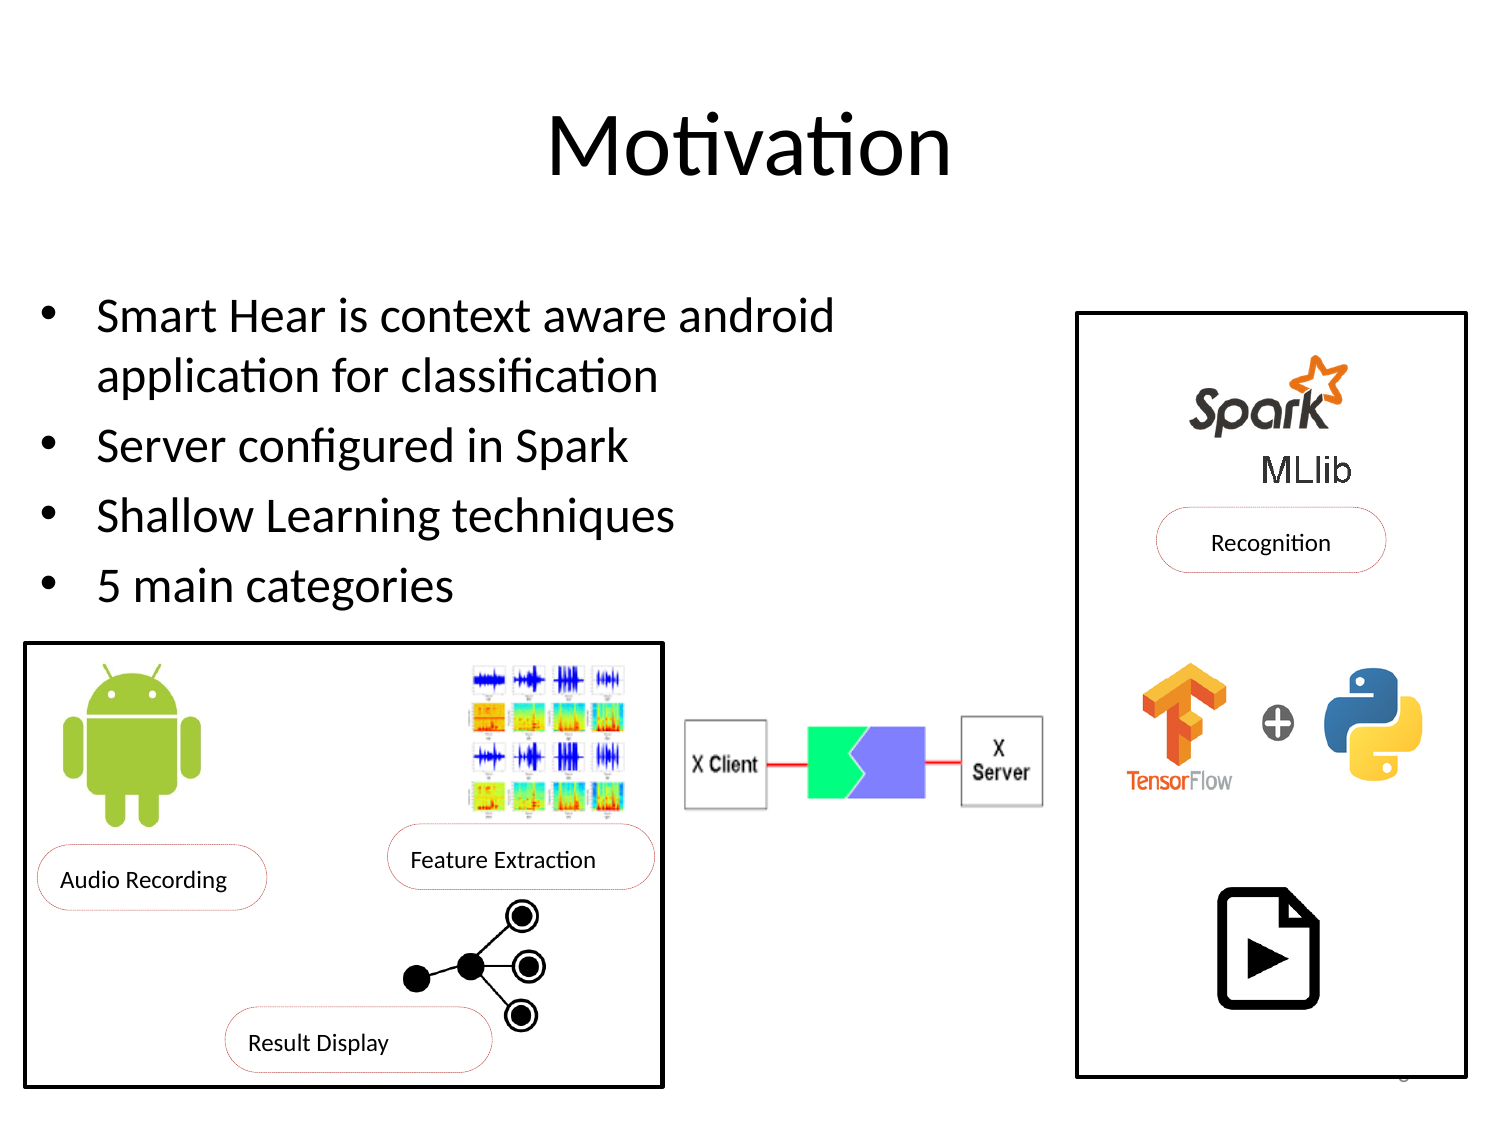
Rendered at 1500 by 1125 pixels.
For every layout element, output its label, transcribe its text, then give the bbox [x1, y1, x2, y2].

title Motivation [75, 45, 1425, 233]
text_box Audio Recording [37, 844, 267, 911]
text_box [1075, 311, 1468, 1079]
picture [1185, 353, 1373, 500]
text_box Feature Extraction [387, 823, 655, 890]
picture [467, 663, 625, 821]
picture [1099, 630, 1437, 827]
text_box Result Display [225, 1006, 492, 1073]
picture [36, 649, 226, 838]
picture [1185, 865, 1351, 1031]
text_box Recognition [1156, 507, 1387, 573]
text_box [23, 641, 665, 1089]
picture [400, 894, 547, 1041]
picture [669, 694, 1063, 821]
list Smart Hear is context aware android application for classification Server configured in Spark Shallow Learning techniques 5 main categories [24, 275, 888, 688]
slide_number 3 [1074, 1042, 1425, 1103]
